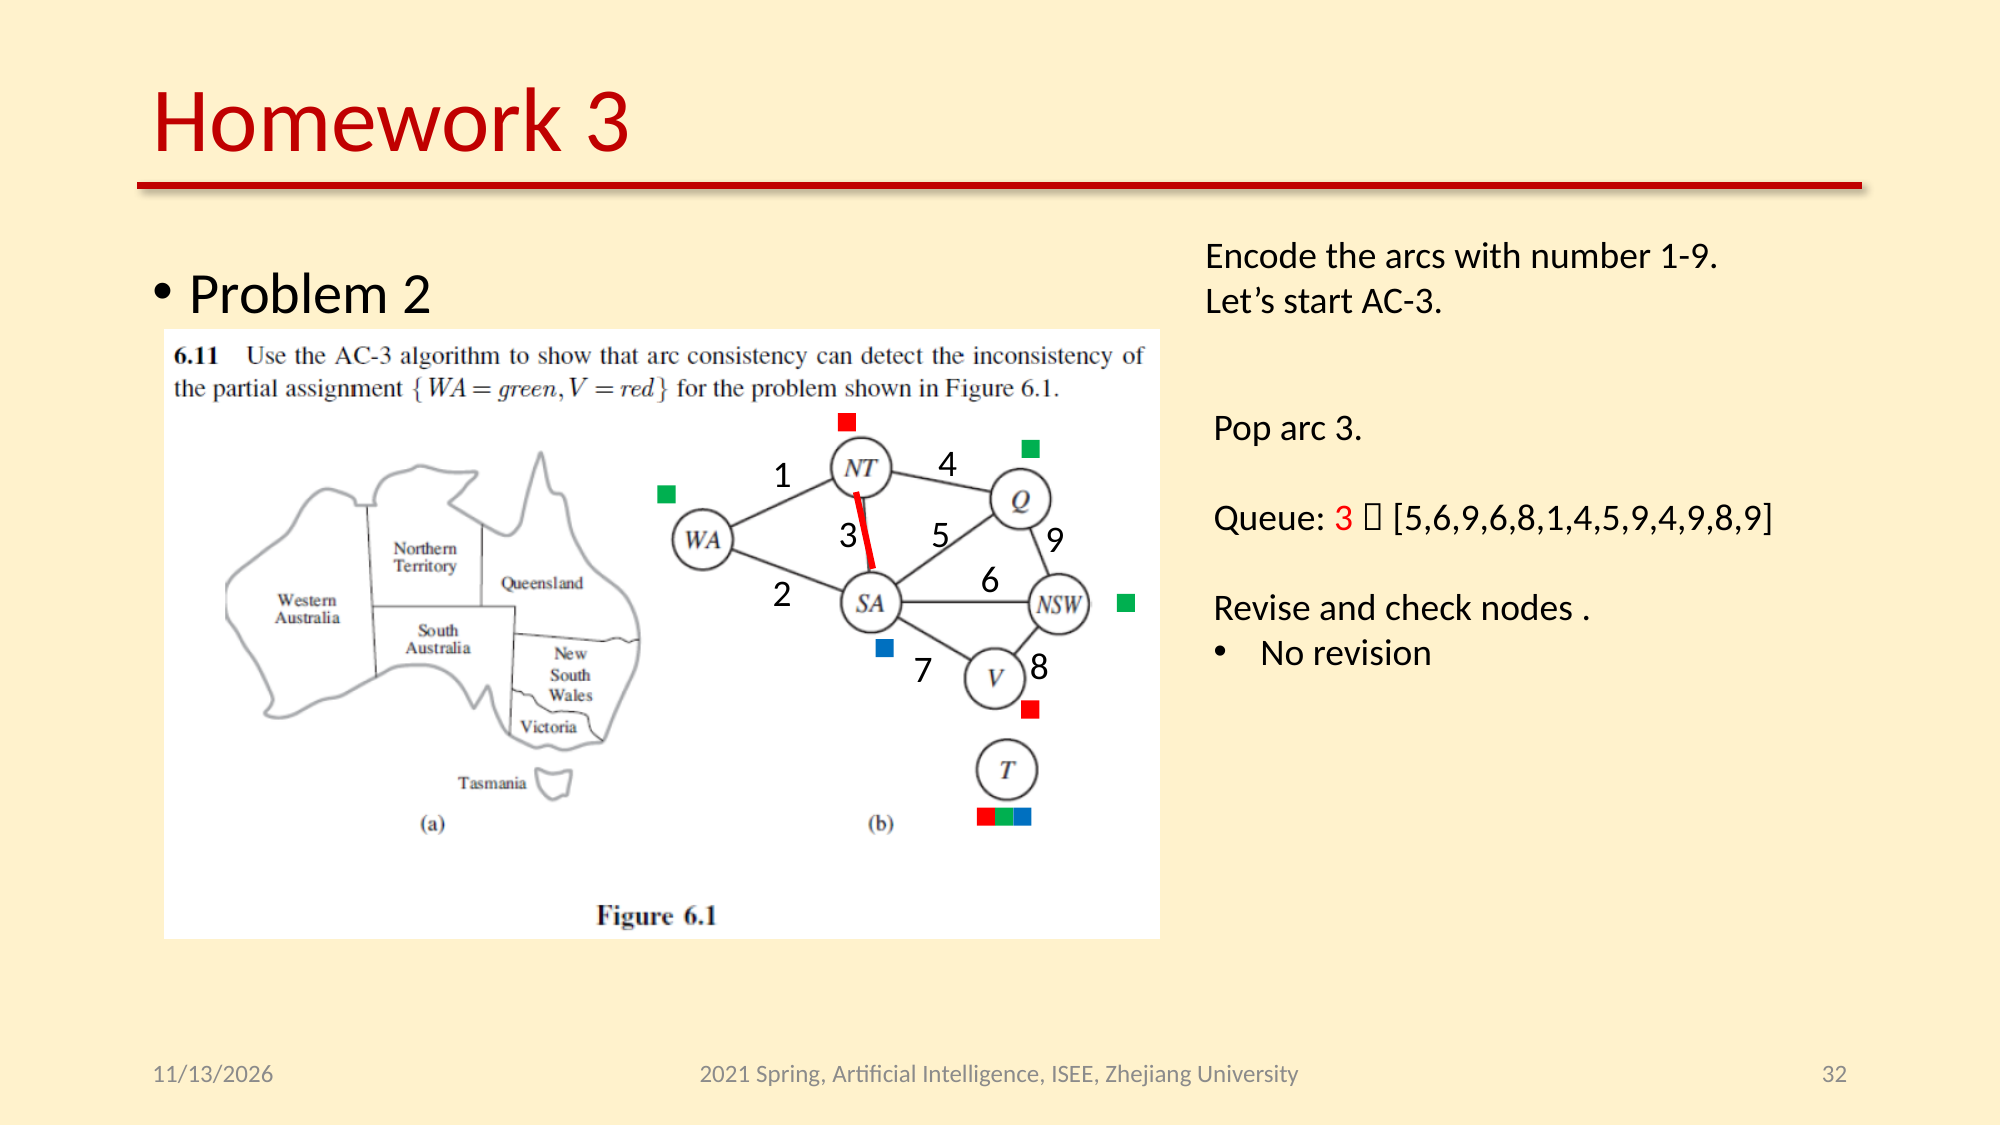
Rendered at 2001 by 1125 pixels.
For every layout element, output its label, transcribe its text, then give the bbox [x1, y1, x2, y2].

list Problem 2 [137, 255, 1863, 1014]
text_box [976, 807, 1032, 826]
title Homework 3 [137, 59, 1863, 183]
slide_number 32 [1412, 1042, 1863, 1103]
footer 2021 Spring, Artificial Intelligence, ISEE, Zhejiang University [662, 1042, 1338, 1103]
text_box Encode the arcs with number 1-9. Let’s start AC-3. [1190, 223, 1735, 329]
picture [164, 329, 1160, 939]
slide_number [137, 1042, 588, 1103]
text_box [855, 491, 873, 569]
